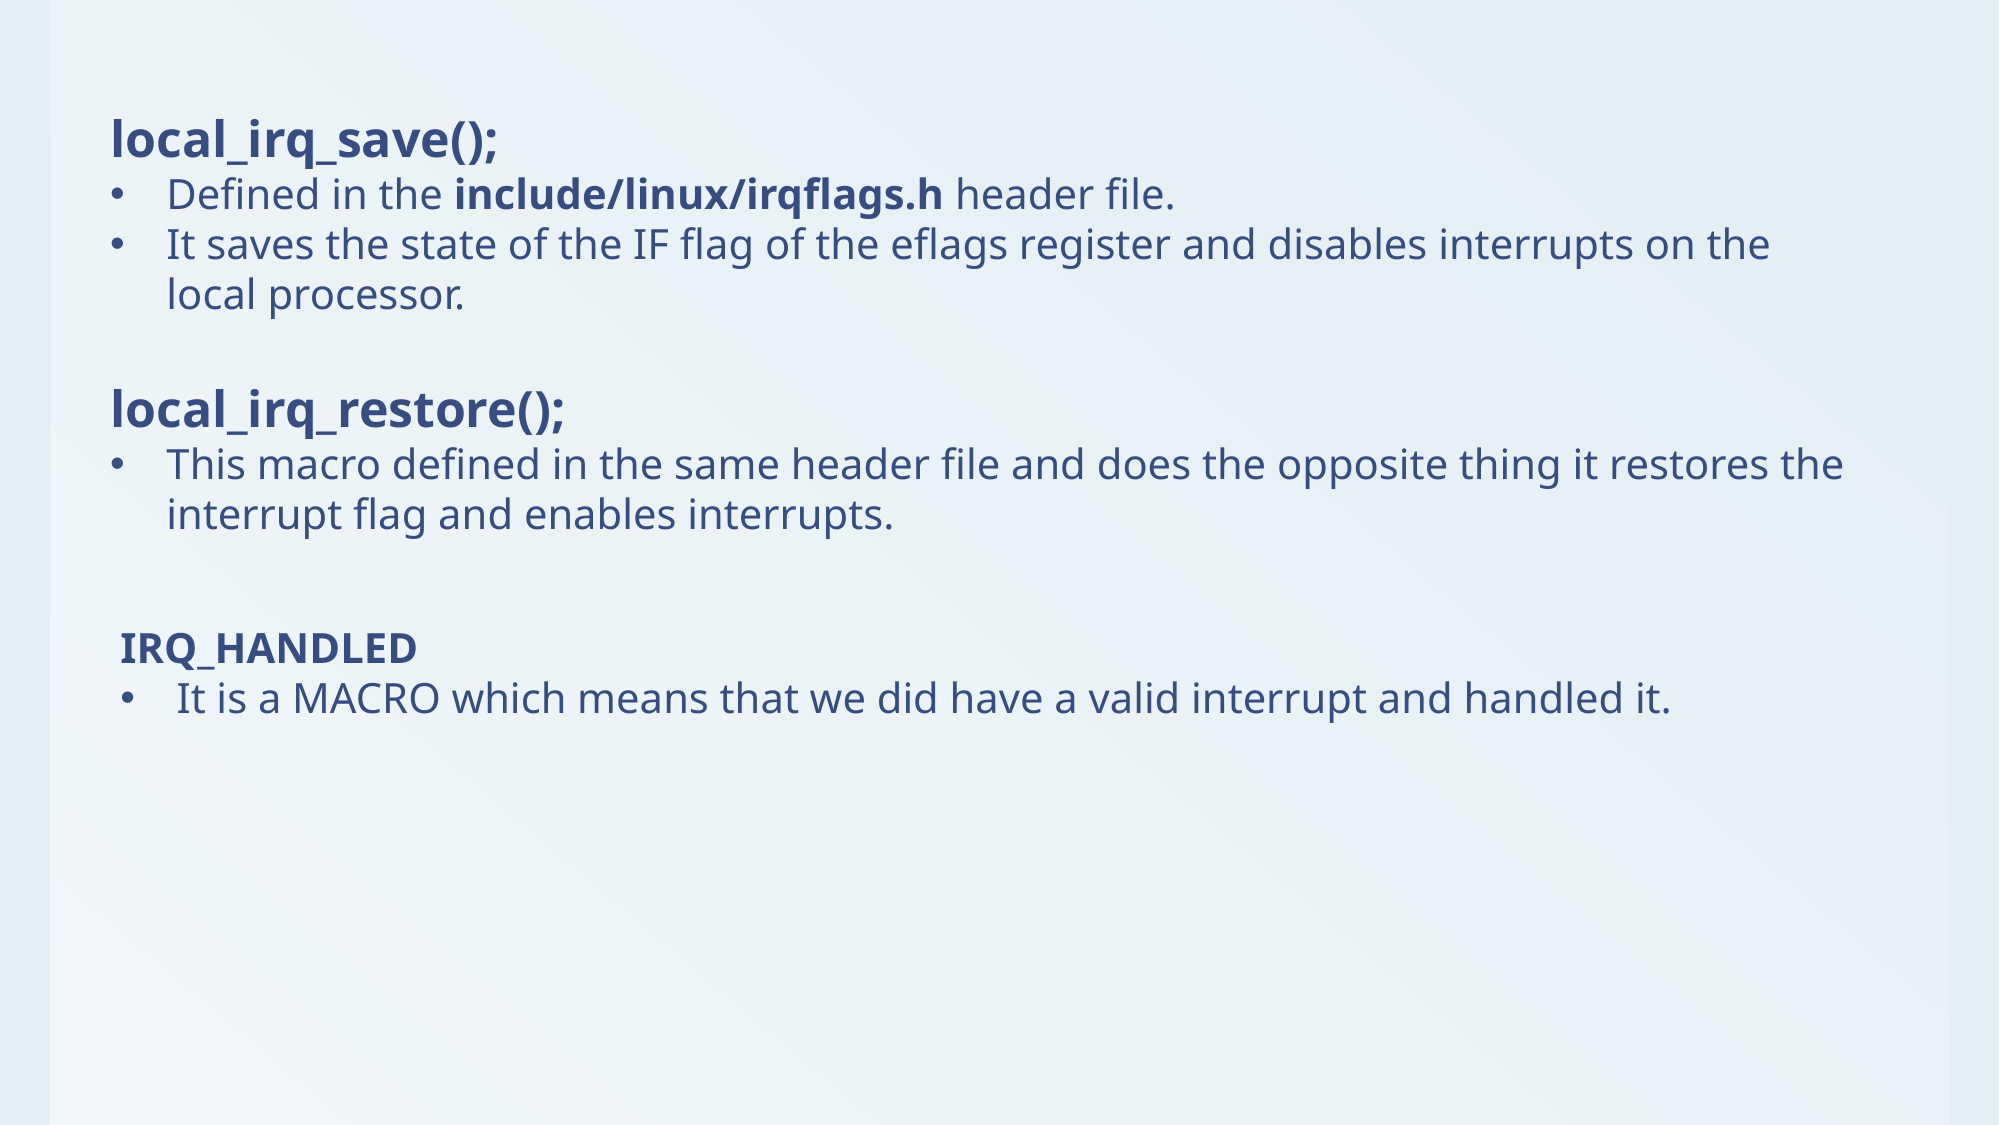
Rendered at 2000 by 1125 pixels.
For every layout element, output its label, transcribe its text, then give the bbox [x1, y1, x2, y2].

text_box local_irq_save(); Defined in the include/linux/irqflags.h header file. It saves the state of the IF flag of the eflags register and disables interrupts on the local processor. local_irq_restore(); This macro defined in the same header file and does the opposite thing it restores the interrupt flag and enables interrupts. [95, 100, 1882, 546]
text_box IRQ_HANDLED It is a MACRO which means that we did have a valid interrupt and handled it. [105, 614, 1870, 730]
